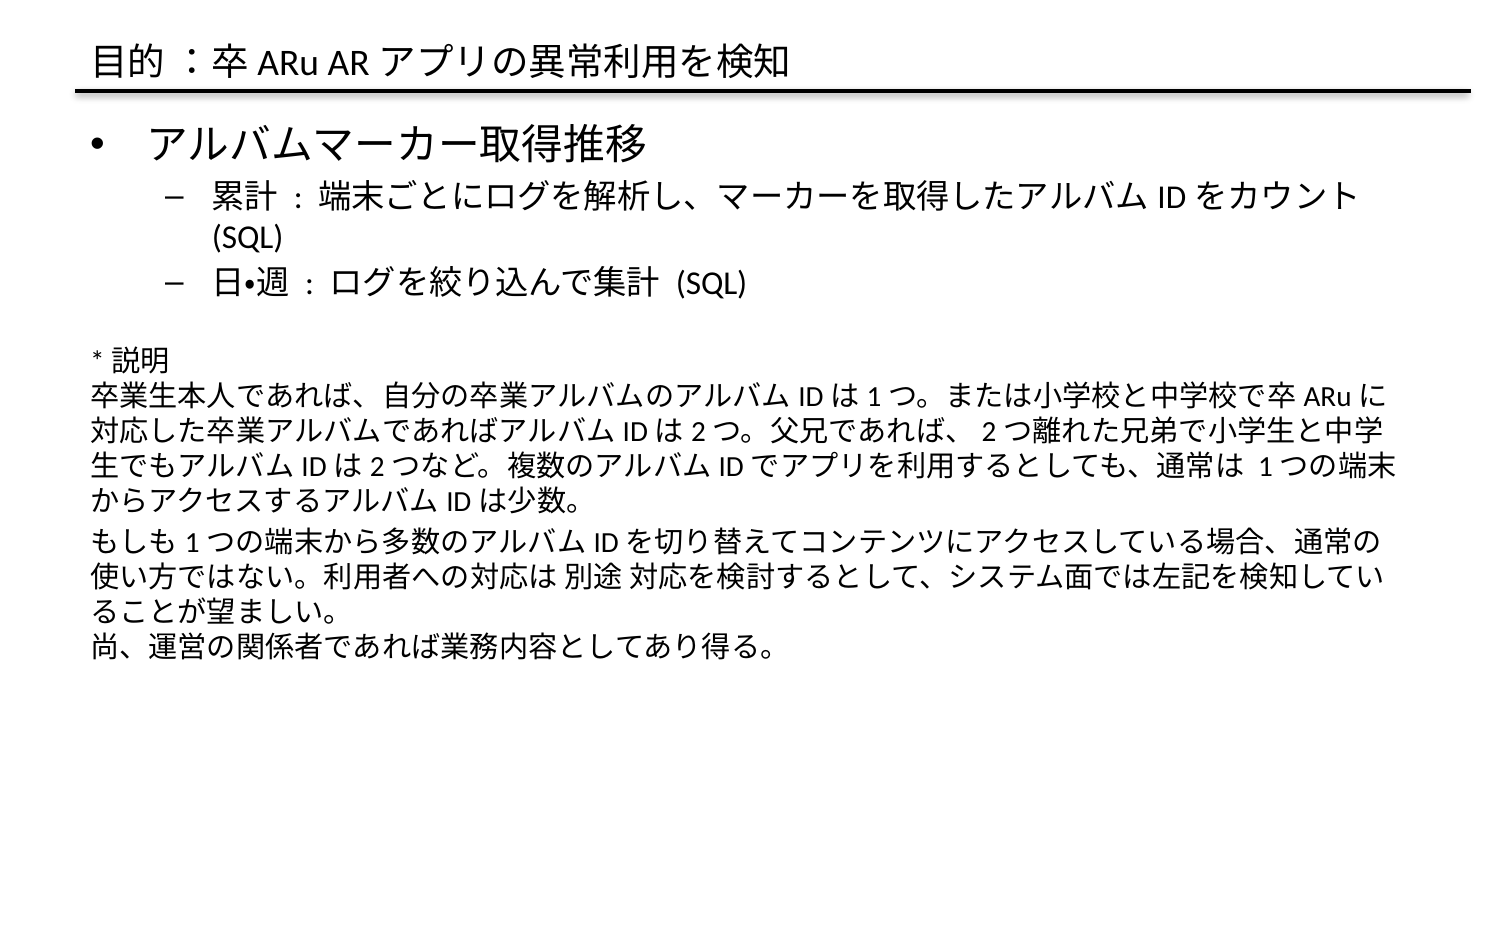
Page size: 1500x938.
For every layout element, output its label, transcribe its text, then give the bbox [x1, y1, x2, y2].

list アルバムマーカー取得推移 累計 : 端末ごとにログを解析し、マーカーを取得したアルバムIDをカウント (SQL) 日・週 : ログを絞り込んで集計 (SQL) *説明 卒業生本人であれば、自分の卒業アルバムのアルバムIDは1つ。または小学校と中学校で卒ARuに対応した卒業アルバムであればアルバムIDは2つ。父兄であれば、2つ離れた兄弟で小学生と中学生でもアルバムIDは2つなど。複数のアルバムIDでアプリを利用するとしても、通常は 1つの端末からアクセスするアルバムIDは少数。 もしも1つの端末から多数のアルバムIDを切り替えてコンテンツにアクセスしている場合、通常の使い方ではない。利用者への対応は 別途 対応を検討するとして、システム面では左記を検知していることが望ましい。 尚、運営の関係者であれば業務内容としてあり得る。 [75, 110, 1425, 838]
title 目的 ：卒ARu ARアプリの異常利用を検知 [75, 37, 1425, 84]
